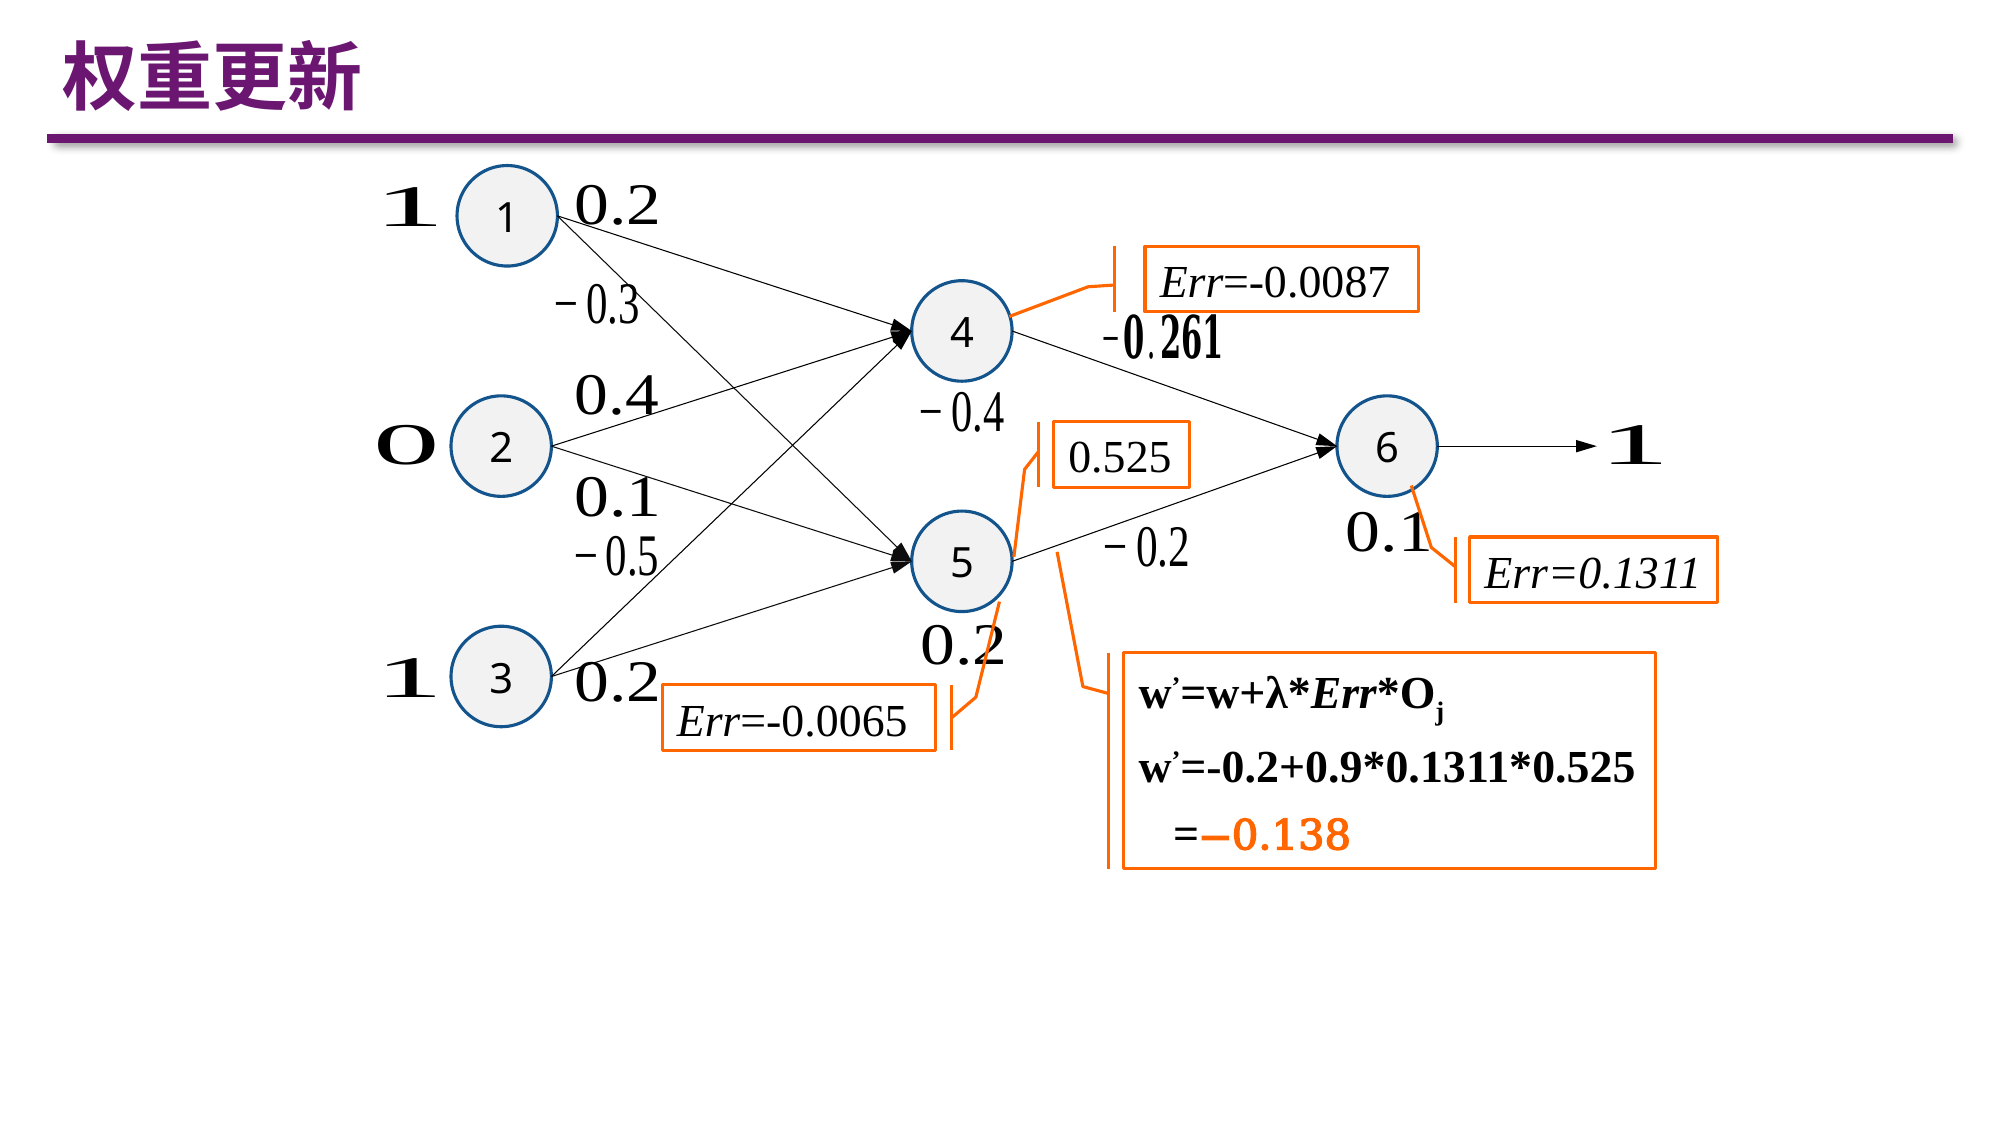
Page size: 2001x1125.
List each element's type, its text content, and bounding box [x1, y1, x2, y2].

text_box 1 [457, 165, 558, 267]
text_box Err=0.1311 [1469, 536, 1718, 603]
text_box 3 [451, 626, 552, 727]
text_box 6 [1337, 395, 1438, 497]
text_box 5 [912, 511, 1013, 612]
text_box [1012, 330, 1337, 446]
text_box 权重更新 [47, 22, 1478, 128]
text_box Err=-0.0065 [662, 684, 936, 751]
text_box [557, 215, 912, 330]
text_box w’=w+λ*Err*Oj w’=-0.2+0.9*0.1311*0.525 =−0.138 [1123, 652, 1656, 869]
text_box 4 [912, 280, 1013, 382]
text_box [551, 330, 912, 677]
text_box 2 [451, 395, 551, 497]
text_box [1012, 446, 1337, 562]
text_box Err=-0.0087 [1144, 246, 1419, 312]
